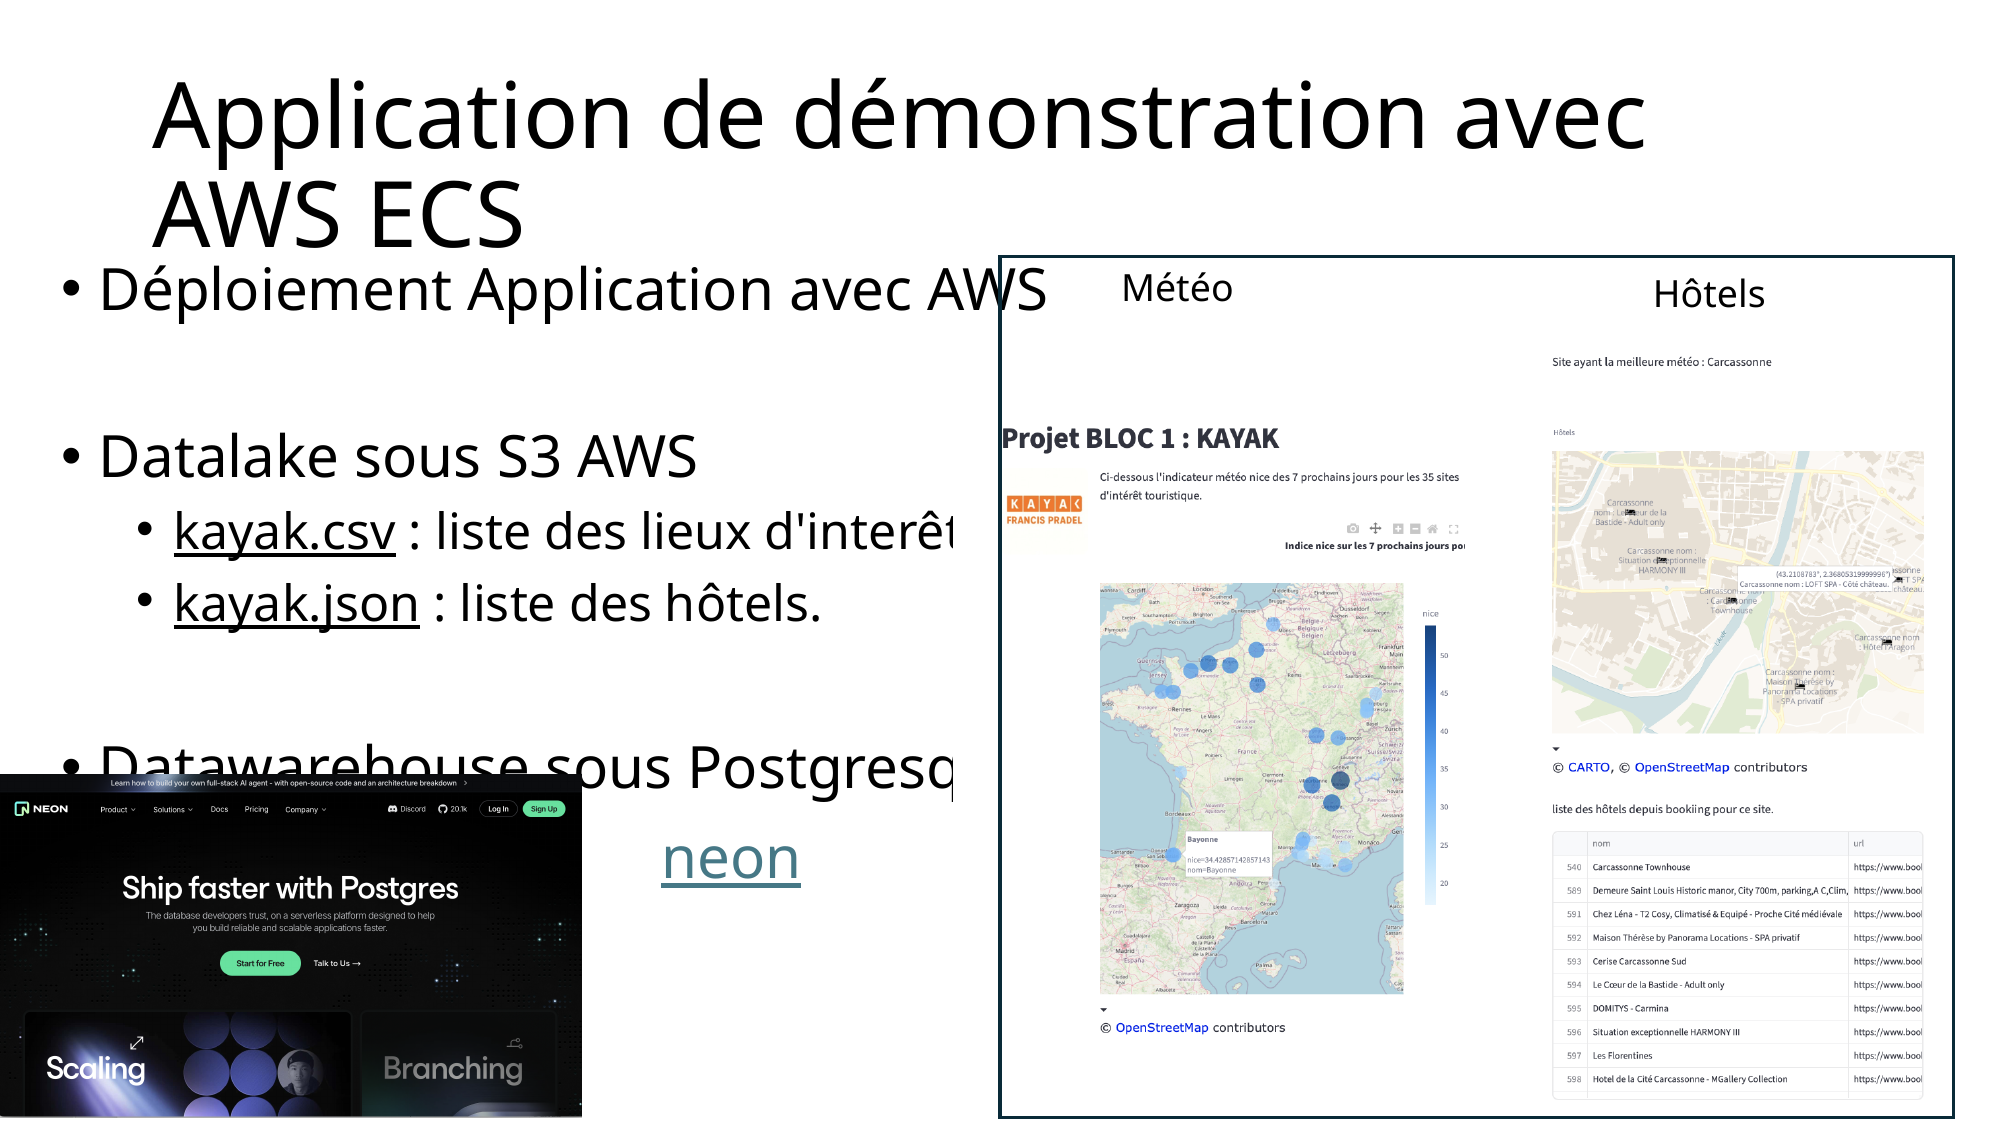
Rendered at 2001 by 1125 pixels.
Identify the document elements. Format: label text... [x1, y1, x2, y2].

text_box [998, 1036, 1516, 1119]
picture [952, 342, 2000, 1119]
title Application de démonstration avec AWS ECS [137, 59, 1863, 255]
picture [0, 773, 582, 1119]
list Déploiement Application avec AWS Datalake sous S3 AWS kayak.csv : liste des lieux d'interêt, kayak.json : liste des hôtels. Datawarehouse sous Postgresql neon [46, 252, 1772, 967]
text_box [998, 255, 1955, 407]
